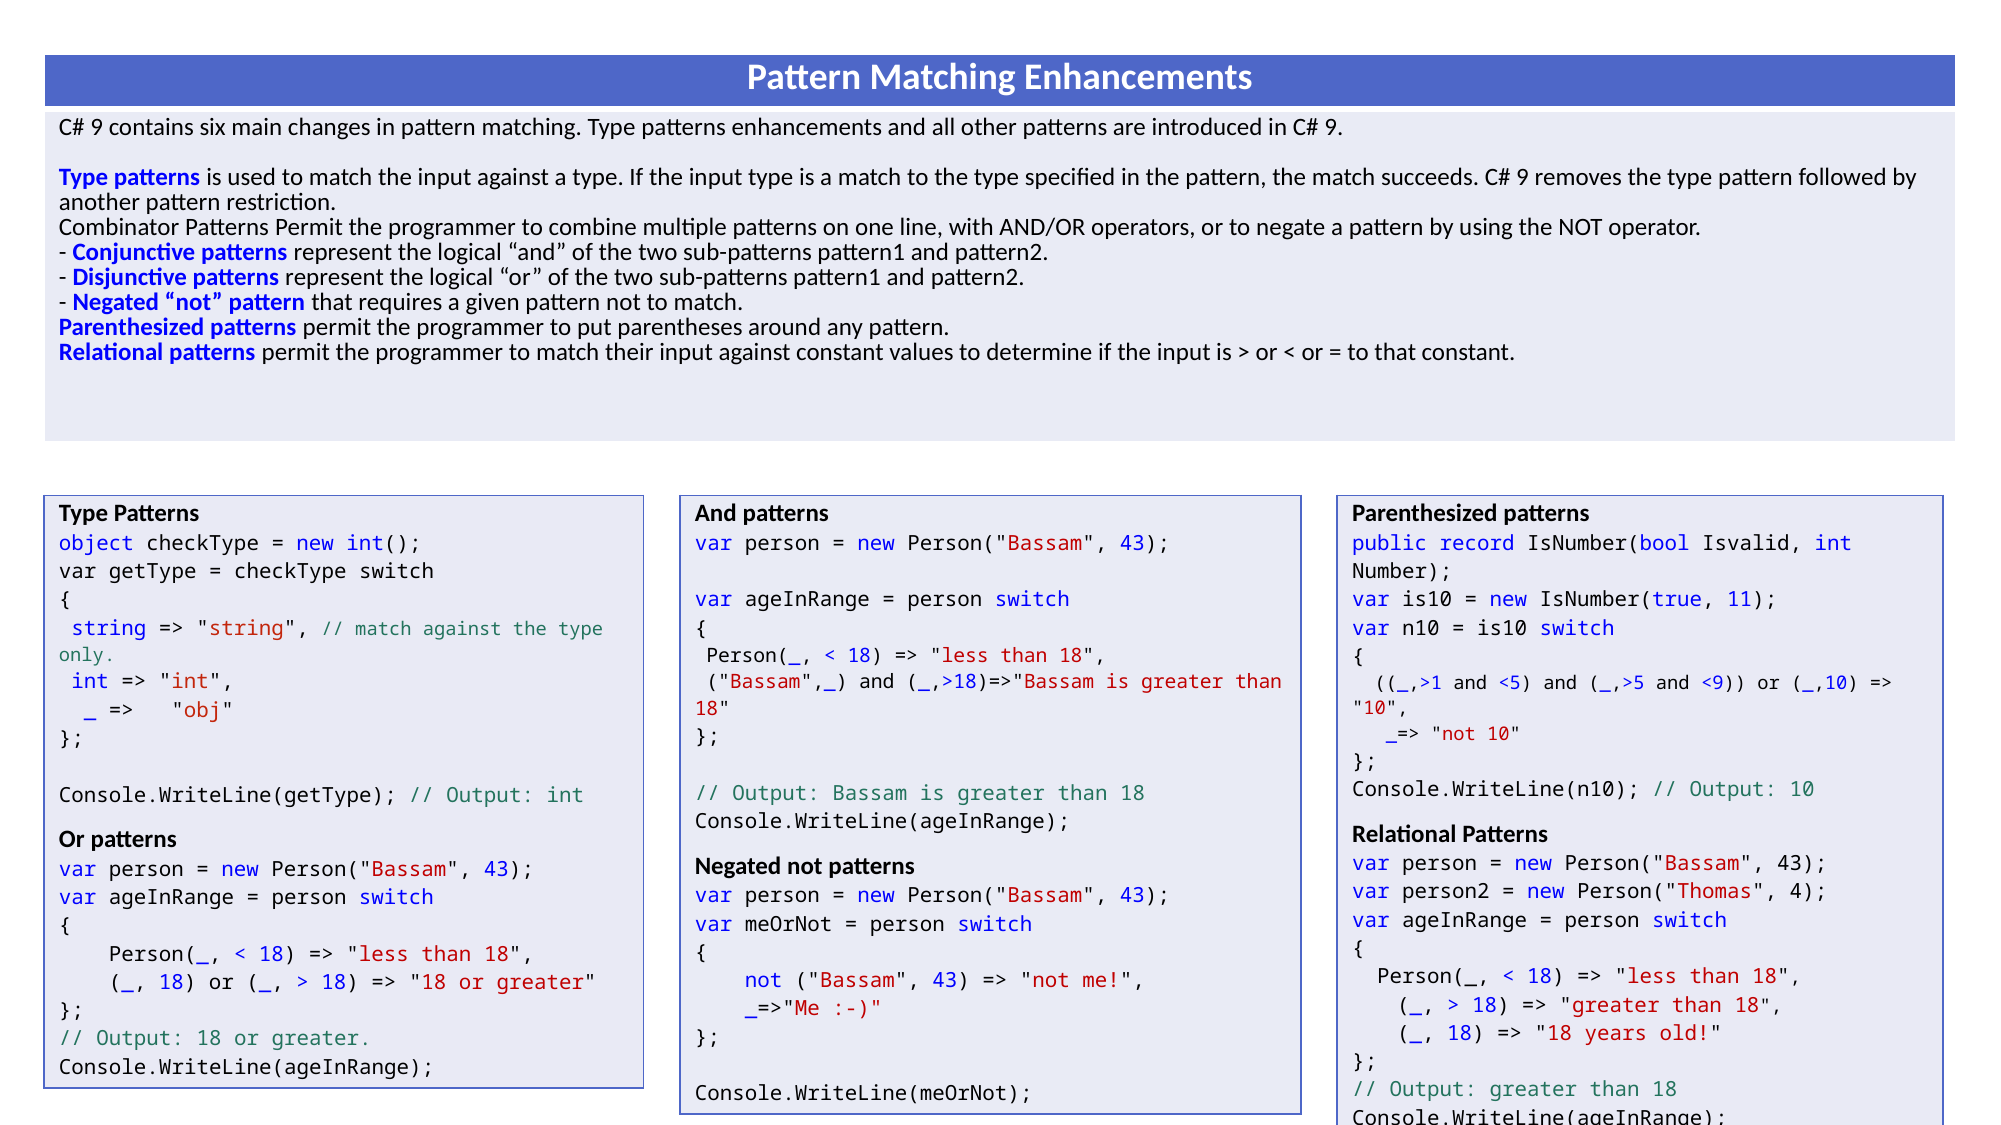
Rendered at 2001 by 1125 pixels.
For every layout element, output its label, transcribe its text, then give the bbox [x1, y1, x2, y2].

table_header Type Patterns object checkType = new int(); var getType = checkType switch { string => "string", // match against the type only. int => "int", _ => "obj" }; Console.WriteLine(getType); // Output: int Or patterns var person = new Person("Bassam", 43); var ageInRange = person switch { Person(_, < 18) => "less than 18", (_, 18) or (_, > 18) => "18 or greater" }; // Output: 18 or greater. Console.WriteLine(ageInRange); [45, 496, 643, 1087]
table_header Parenthesized patterns public record IsNumber(bool Isvalid, int Number); var is10 = new IsNumber(true, 11); var n10 = is10 switch { ((_,>1 and <5) and (_,>5 and <9)) or (_,10) => "10", _=> "not 10" }; Console.WriteLine(n10); // Output: 10 Relational Patterns var person = new Person("Bassam", 43); var person2 = new Person("Thomas", 4); var ageInRange = person switch { Person(_, < 18) => "less than 18", (_, > 18) => "greater than 18", (_, 18) => "18 years old!" }; // Output: greater than 18 Console.WriteLine(ageInRange); [1338, 496, 1942, 1125]
table_header And patterns var person = new Person("Bassam", 43); var ageInRange = person switch { Person(_, < 18) => "less than 18", ("Bassam",_) and (_,>18)=>"Bassam is greater than 18" }; // Output: Bassam is greater than 18 Console.WriteLine(ageInRange); Negated not patterns var person = new Person("Bassam", 43); var meOrNot = person switch { not ("Bassam", 43) => "not me!", _=>"Me :-)" }; Console.WriteLine(meOrNot); [681, 496, 1300, 1113]
table_header Pattern Matching Enhancements [45, 55, 1955, 106]
table_cell C# 9 contains six main changes in pattern matching. Type patterns enhancements and all other patterns are introduced in C# 9. Type patterns is used to match the input against a type. If the input type is a match to the type specified in the pattern, the match succeeds. C# 9 removes the type pattern followed by another pattern restriction. Combinator Patterns Permit the programmer to combine multiple patterns on one line, with AND/OR operators, or to negate a pattern by using the NOT operator. - Conjunctive patterns represent the logical “and” of the two sub-patterns pattern1 and pattern2. - Disjunctive patterns represent the logical “or” of the two sub-patterns pattern1 and pattern2. - Negated “not” pattern that requires a given pattern not to match. Parenthesized patterns permit the programmer to put parentheses around any pattern. Relational patterns permit the programmer to match their input against constant values to determine if the input is > or < or = to that constant. [45, 112, 1955, 441]
